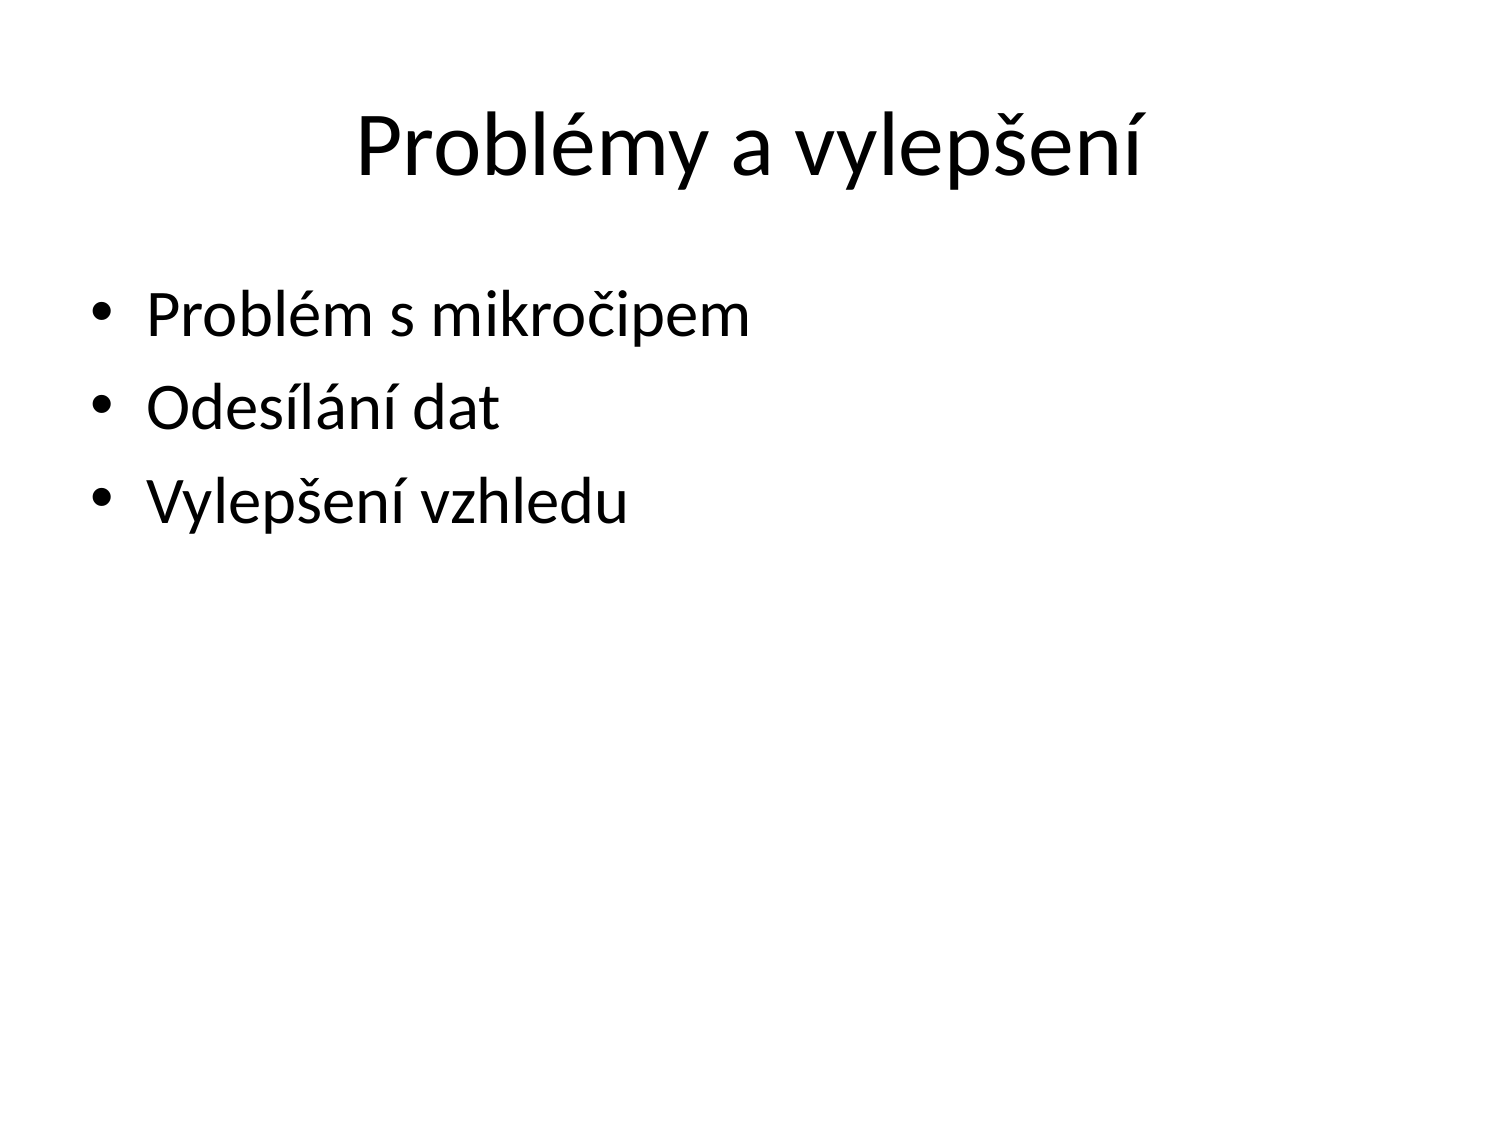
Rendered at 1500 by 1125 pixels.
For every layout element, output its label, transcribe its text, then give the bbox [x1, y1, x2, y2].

list Problém s mikročipem Odesílání dat Vylepšení vzhledu [75, 262, 1425, 1005]
title Problémy a vylepšení [75, 45, 1425, 233]
